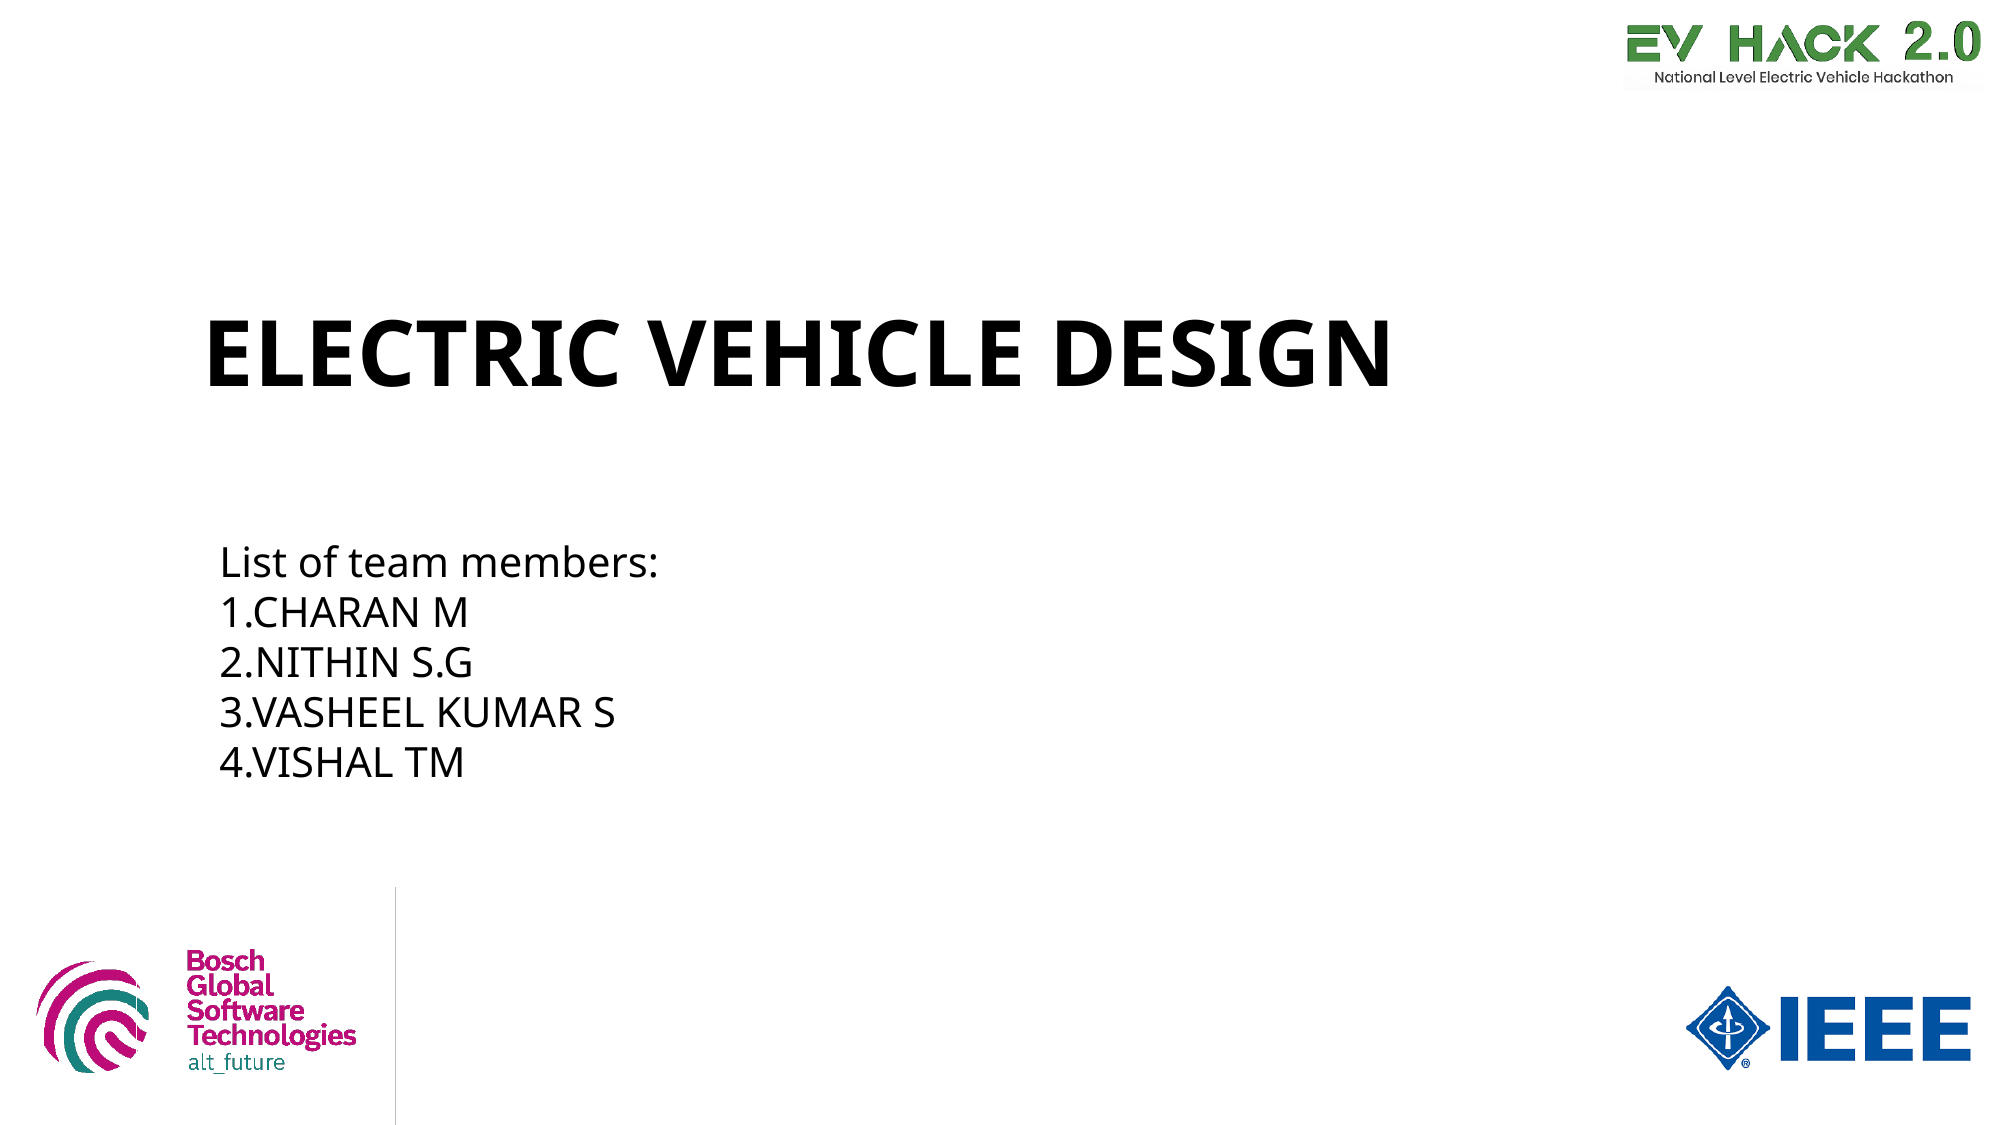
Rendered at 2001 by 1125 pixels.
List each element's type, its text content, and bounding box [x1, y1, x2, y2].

text_box List of team members: 1.CHARAN M 2.NITHIN S.G 3.VASHEEL KUMAR S 4.VISHAL TM [204, 528, 847, 794]
picture [1678, 972, 1985, 1083]
picture [1623, 0, 1985, 91]
picture [0, 886, 396, 1125]
text_box ELECTRIC VEHICLE DESIGN [182, 286, 1506, 455]
